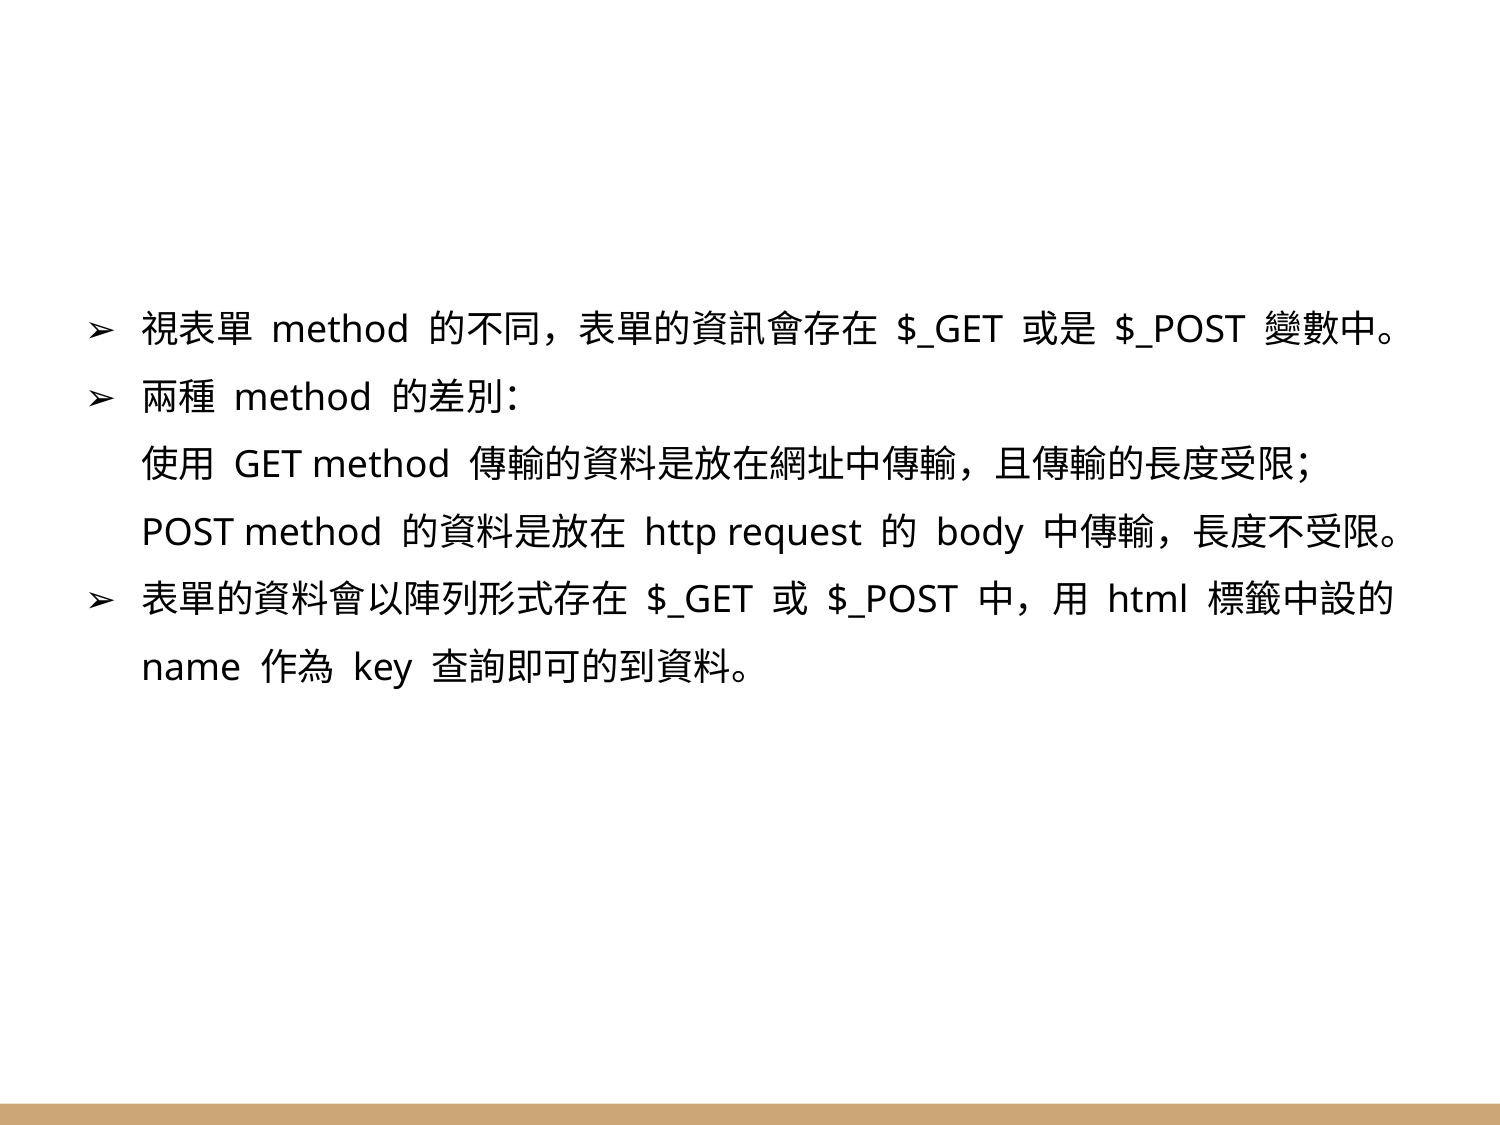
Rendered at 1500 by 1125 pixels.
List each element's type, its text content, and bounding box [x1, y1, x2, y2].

list 視表單 method 的不同，表單的資訊會存在 $_GET 或是 $_POST 變數中。 兩種 method 的差別： 使用 GET method 傳輸的資料是放在網址中傳輸，且傳輸的長度受限； POST method 的資料是放在 http request 的 body 中傳輸，長度不受限。 表單的資料會以陣列形式存在 $_GET 或 $_POST 中，用 html 標籤中設的 name 作為 key 查詢即可的到資料。 [51, 267, 1449, 1002]
